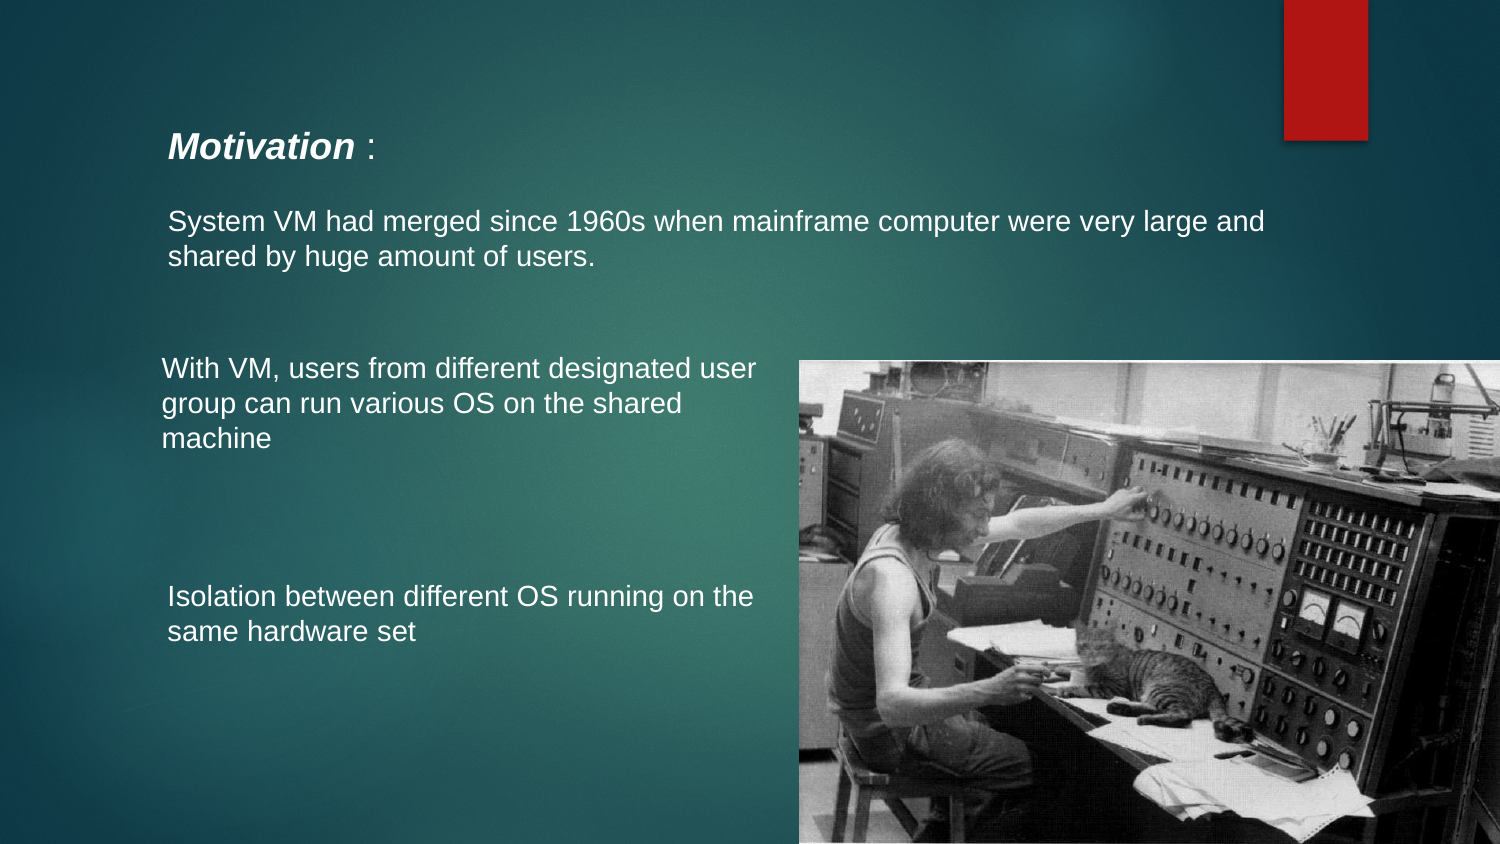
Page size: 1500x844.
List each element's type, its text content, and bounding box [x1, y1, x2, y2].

text_box With VM, users from different designated user group can run various OS on the shared machine [146, 334, 783, 475]
text_box Isolation between different OS running on the same hardware set [152, 561, 776, 699]
text_box Motivation : System VM had merged since 1960s when mainframe computer were very large and shared by huge amount of users. [152, 106, 1282, 285]
picture [0, 0, 1500, 844]
